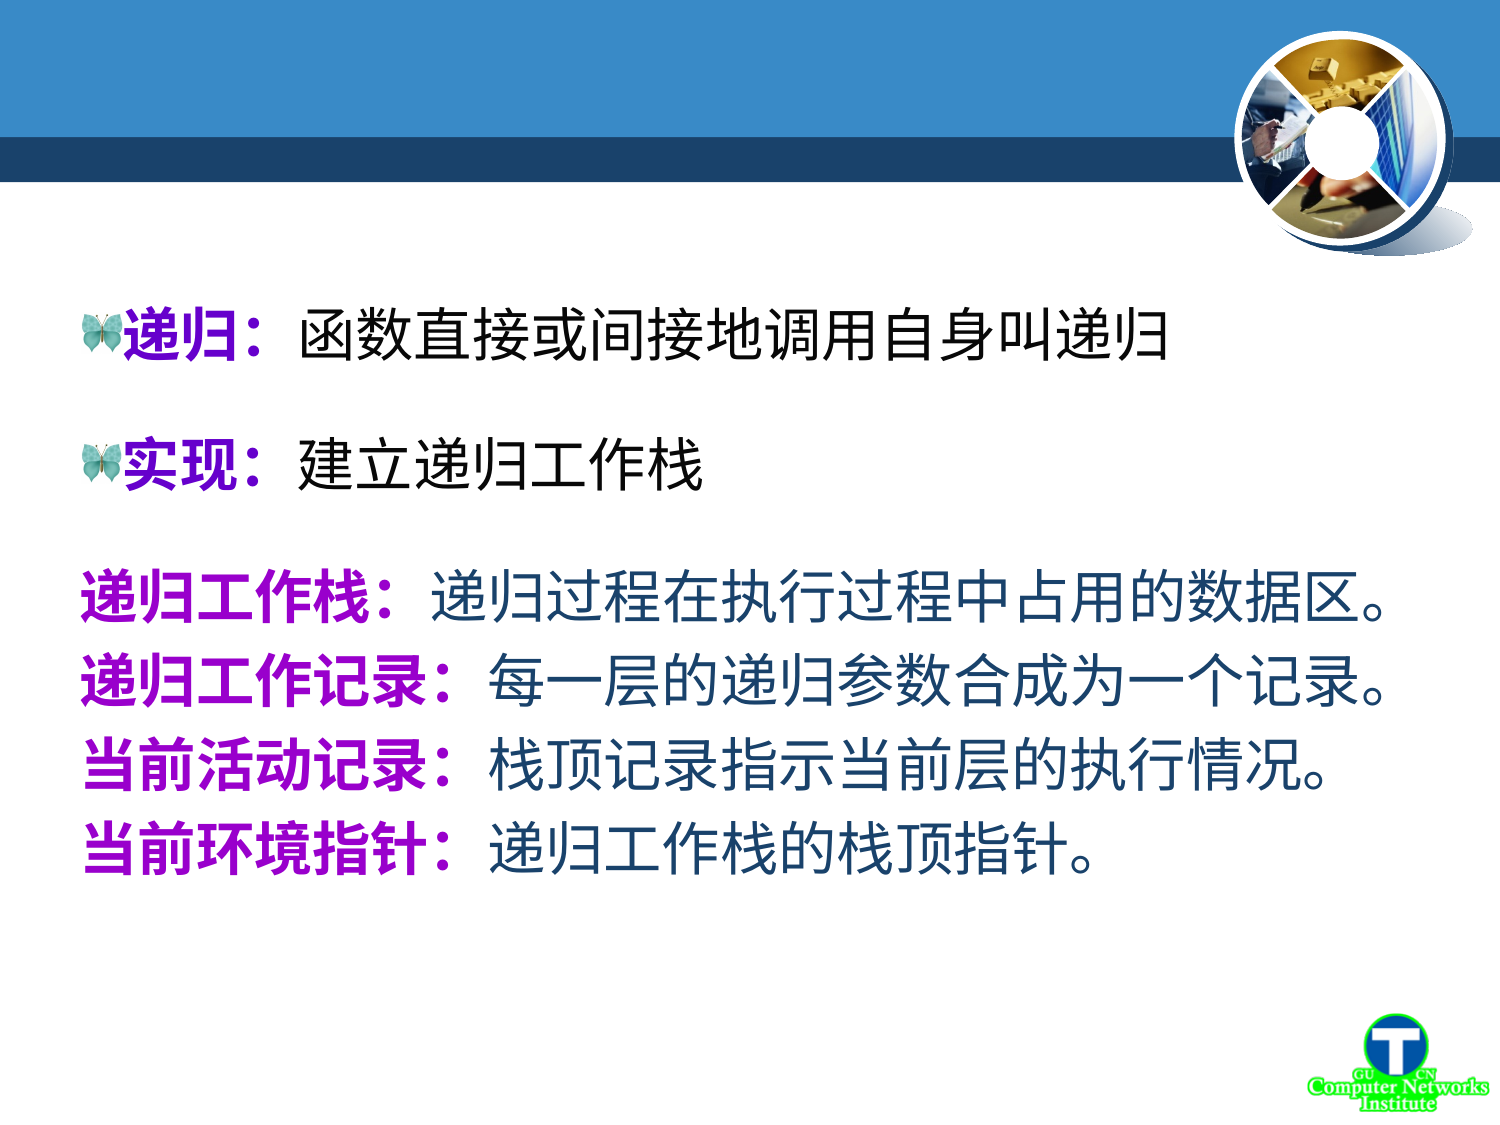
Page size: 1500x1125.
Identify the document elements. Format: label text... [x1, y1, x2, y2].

text_box 递归：函数直接或间接地调用自身叫递归 [0, 290, 1187, 376]
picture [1365, 69, 1438, 208]
picture [1271, 167, 1406, 239]
picture [1305, 1011, 1491, 1115]
picture [1241, 70, 1315, 205]
picture [81, 442, 122, 484]
picture [1274, 39, 1404, 114]
text_box 实现：建立递归工作栈 [66, 420, 720, 506]
picture [81, 312, 123, 354]
text_box 递归工作栈：递归过程在执行过程中占用的数据区。 递归工作记录：每一层的递归参数合成为一个记录。 当前活动记录：栈顶记录指示当前层的执行情况。 当前环境指针：递归工作栈的栈顶指针。 [64, 538, 1459, 890]
